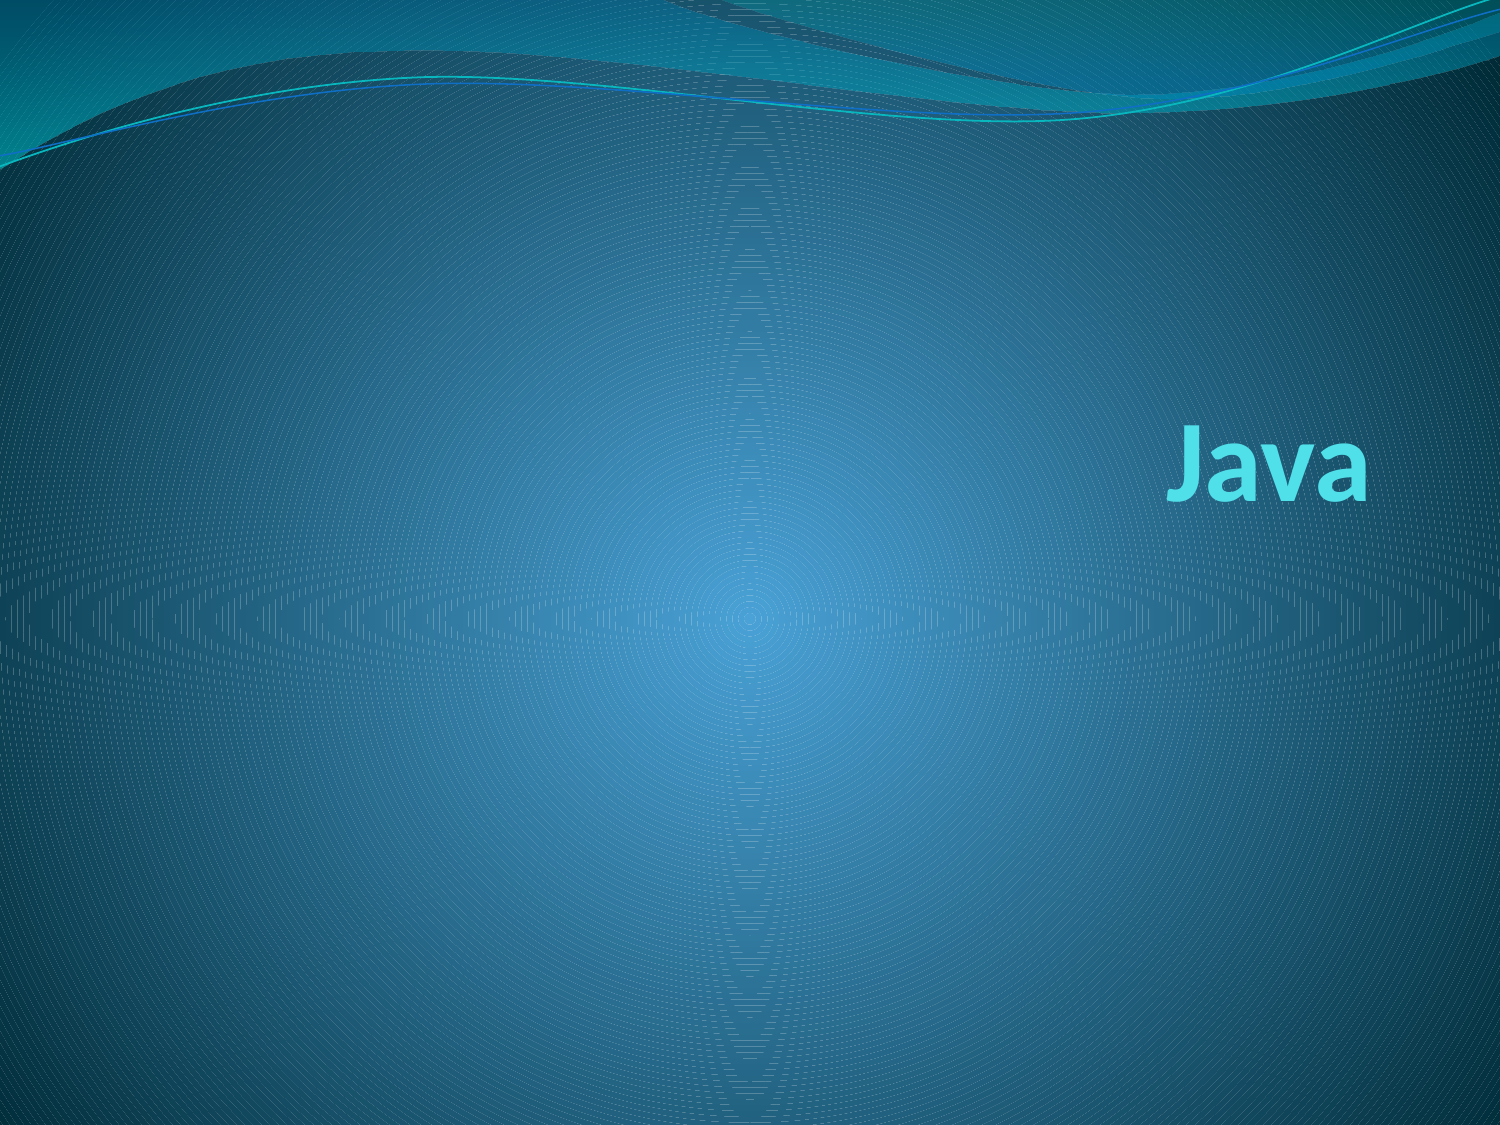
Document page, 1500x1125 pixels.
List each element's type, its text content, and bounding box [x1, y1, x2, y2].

title Java [87, 224, 1376, 525]
